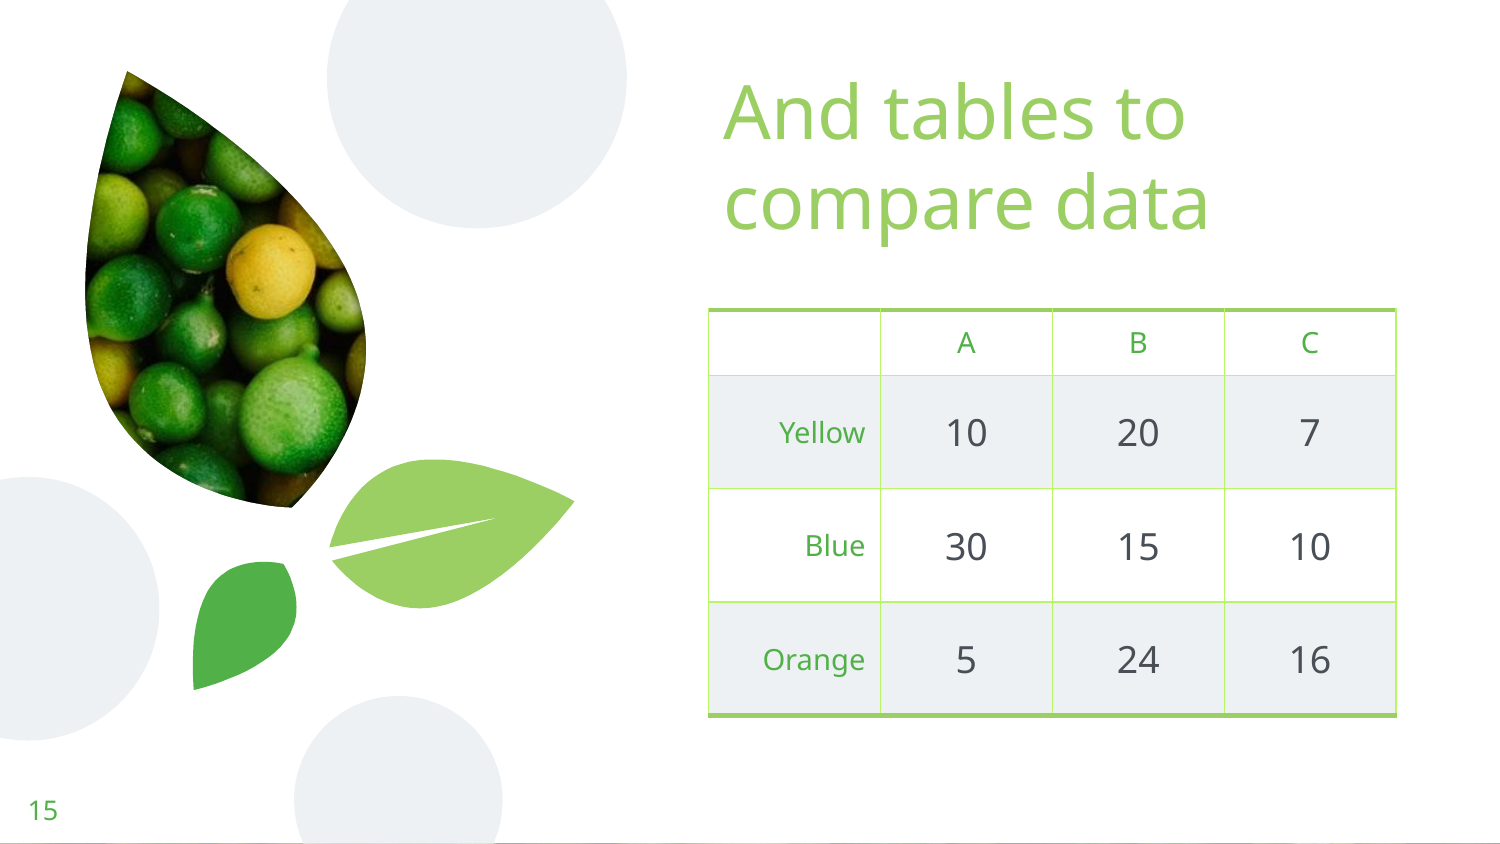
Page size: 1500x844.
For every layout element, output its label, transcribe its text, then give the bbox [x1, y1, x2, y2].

table_header C [1225, 312, 1395, 375]
slide_number 15 [12, 779, 103, 844]
table_cell 16 [1225, 603, 1395, 713]
table_header B [1053, 312, 1224, 375]
table_header [709, 312, 880, 375]
table_cell Orange [709, 603, 880, 713]
table_cell 10 [1225, 489, 1395, 601]
table_cell 24 [1053, 603, 1224, 713]
title And tables to compare data [708, 146, 1425, 260]
table_cell 10 [881, 376, 1052, 488]
table_cell 7 [1225, 376, 1395, 488]
table_cell 30 [881, 489, 1052, 601]
table_cell 5 [881, 603, 1052, 713]
picture [86, 72, 366, 507]
table_header A [881, 312, 1052, 375]
table_cell 20 [1053, 376, 1224, 488]
table_cell Blue [709, 489, 880, 601]
table_cell 15 [1053, 489, 1224, 601]
table_cell Yellow [709, 376, 880, 488]
